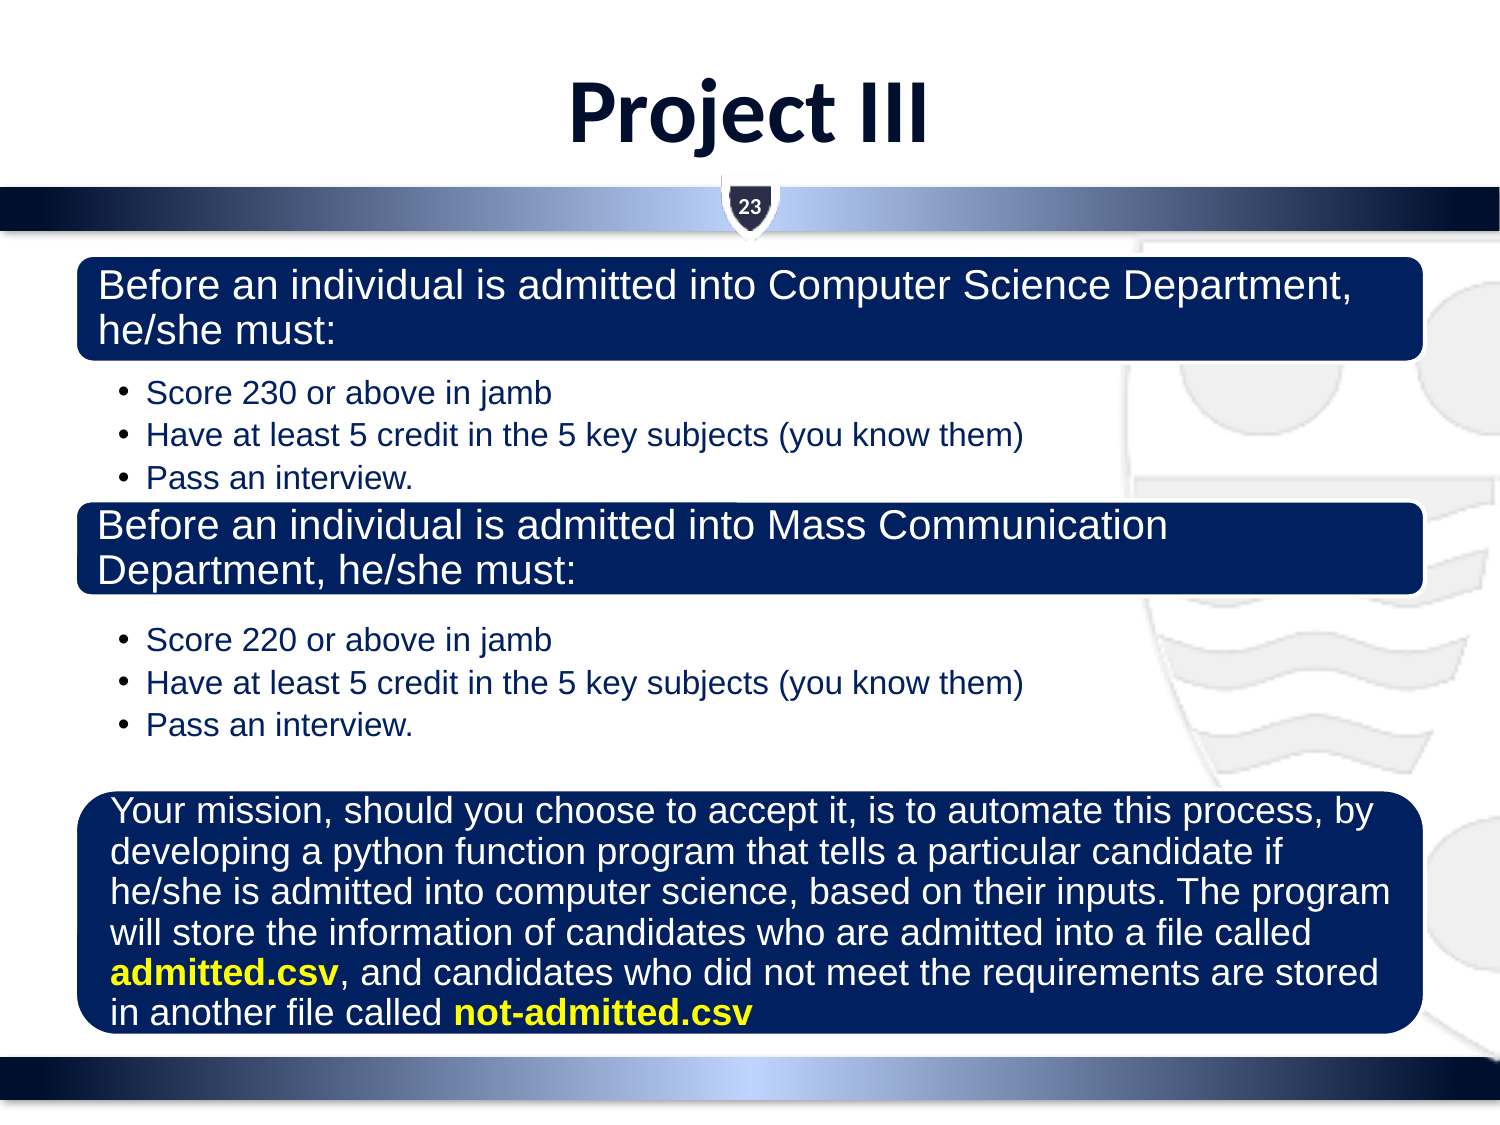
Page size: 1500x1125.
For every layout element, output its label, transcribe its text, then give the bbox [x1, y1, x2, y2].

title Project III [75, 12, 1425, 200]
slide_number 23 [718, 174, 782, 235]
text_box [74, 253, 1426, 1043]
picture [720, 235, 780, 242]
